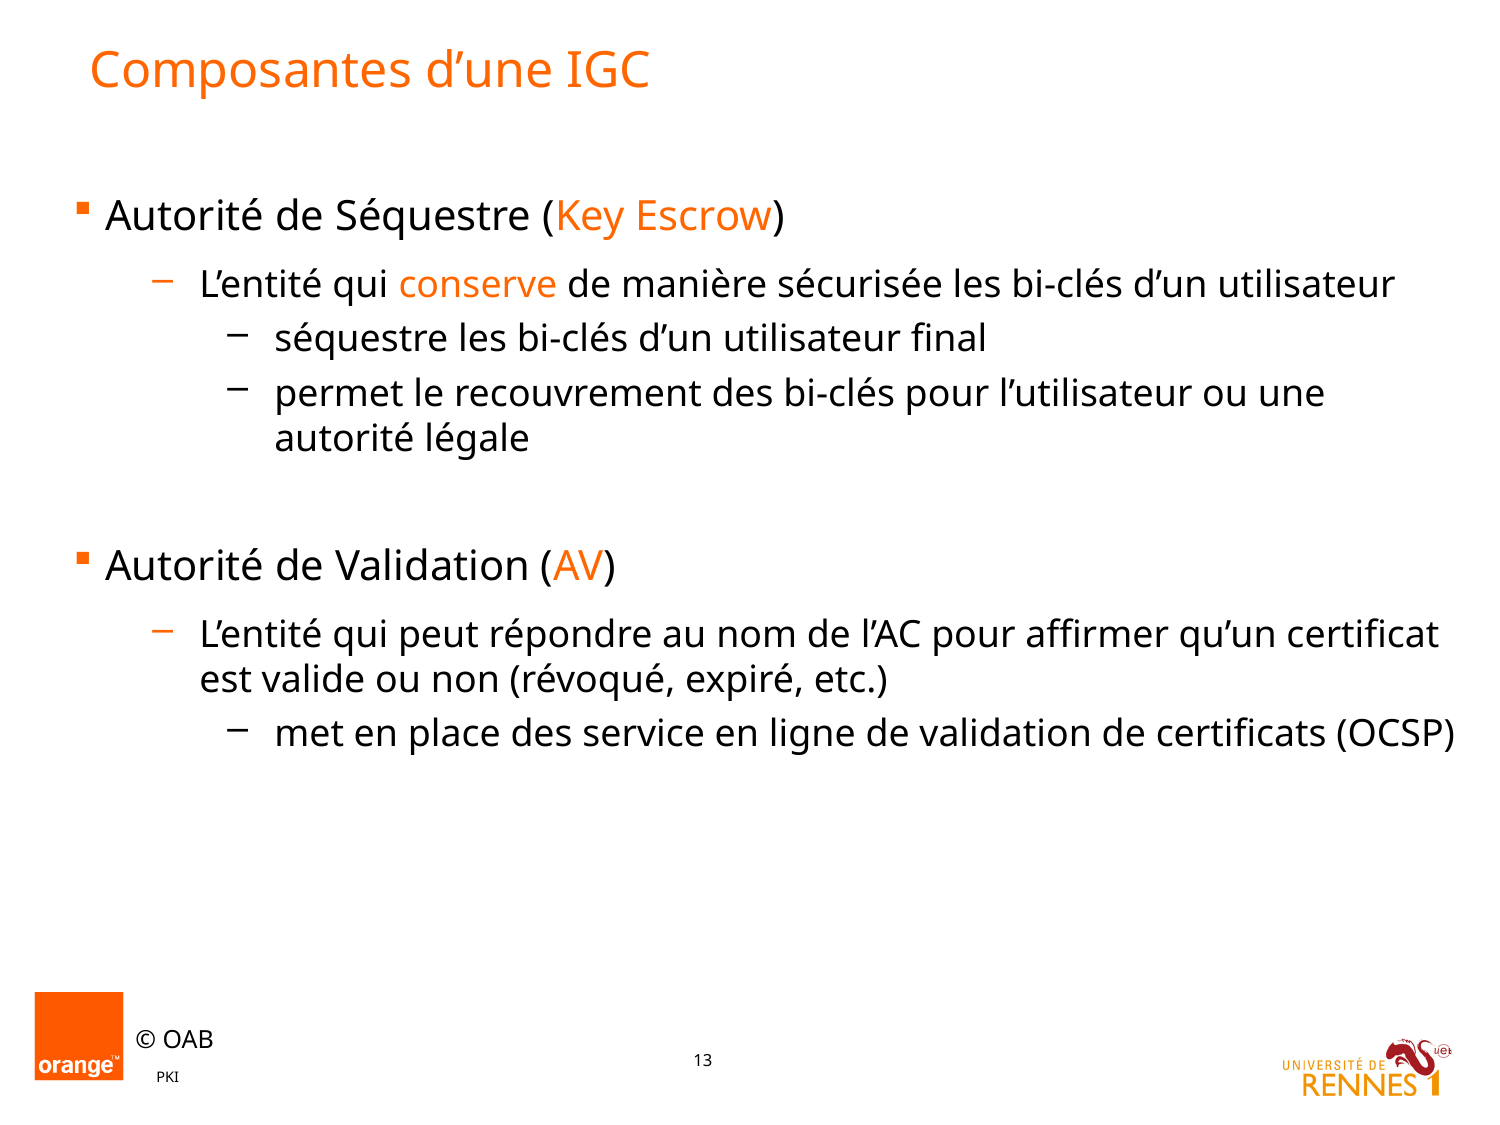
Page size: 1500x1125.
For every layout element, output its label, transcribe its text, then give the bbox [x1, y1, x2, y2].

title Composantes d’une IGC [89, 37, 1254, 112]
picture [0, 947, 167, 1125]
footer PKI [141, 1060, 330, 1097]
picture [1283, 1038, 1452, 1096]
text_box Autorité de Séquestre (Key Escrow) L’entité qui conserve de manière sécurisée les bi-clés d’un utilisateur séquestre les bi-clés d’un utilisateur final permet le recouvrement des bi-clés pour l’utilisateur ou une autorité légale Autorité de Validation (AV) L’entité qui peut répondre au nom de l’AC pour affirmer qu’un certificat est valide ou non (révoqué, expiré, etc.) met en place des service en ligne de validation de certificats (OCSP) [73, 188, 1461, 969]
